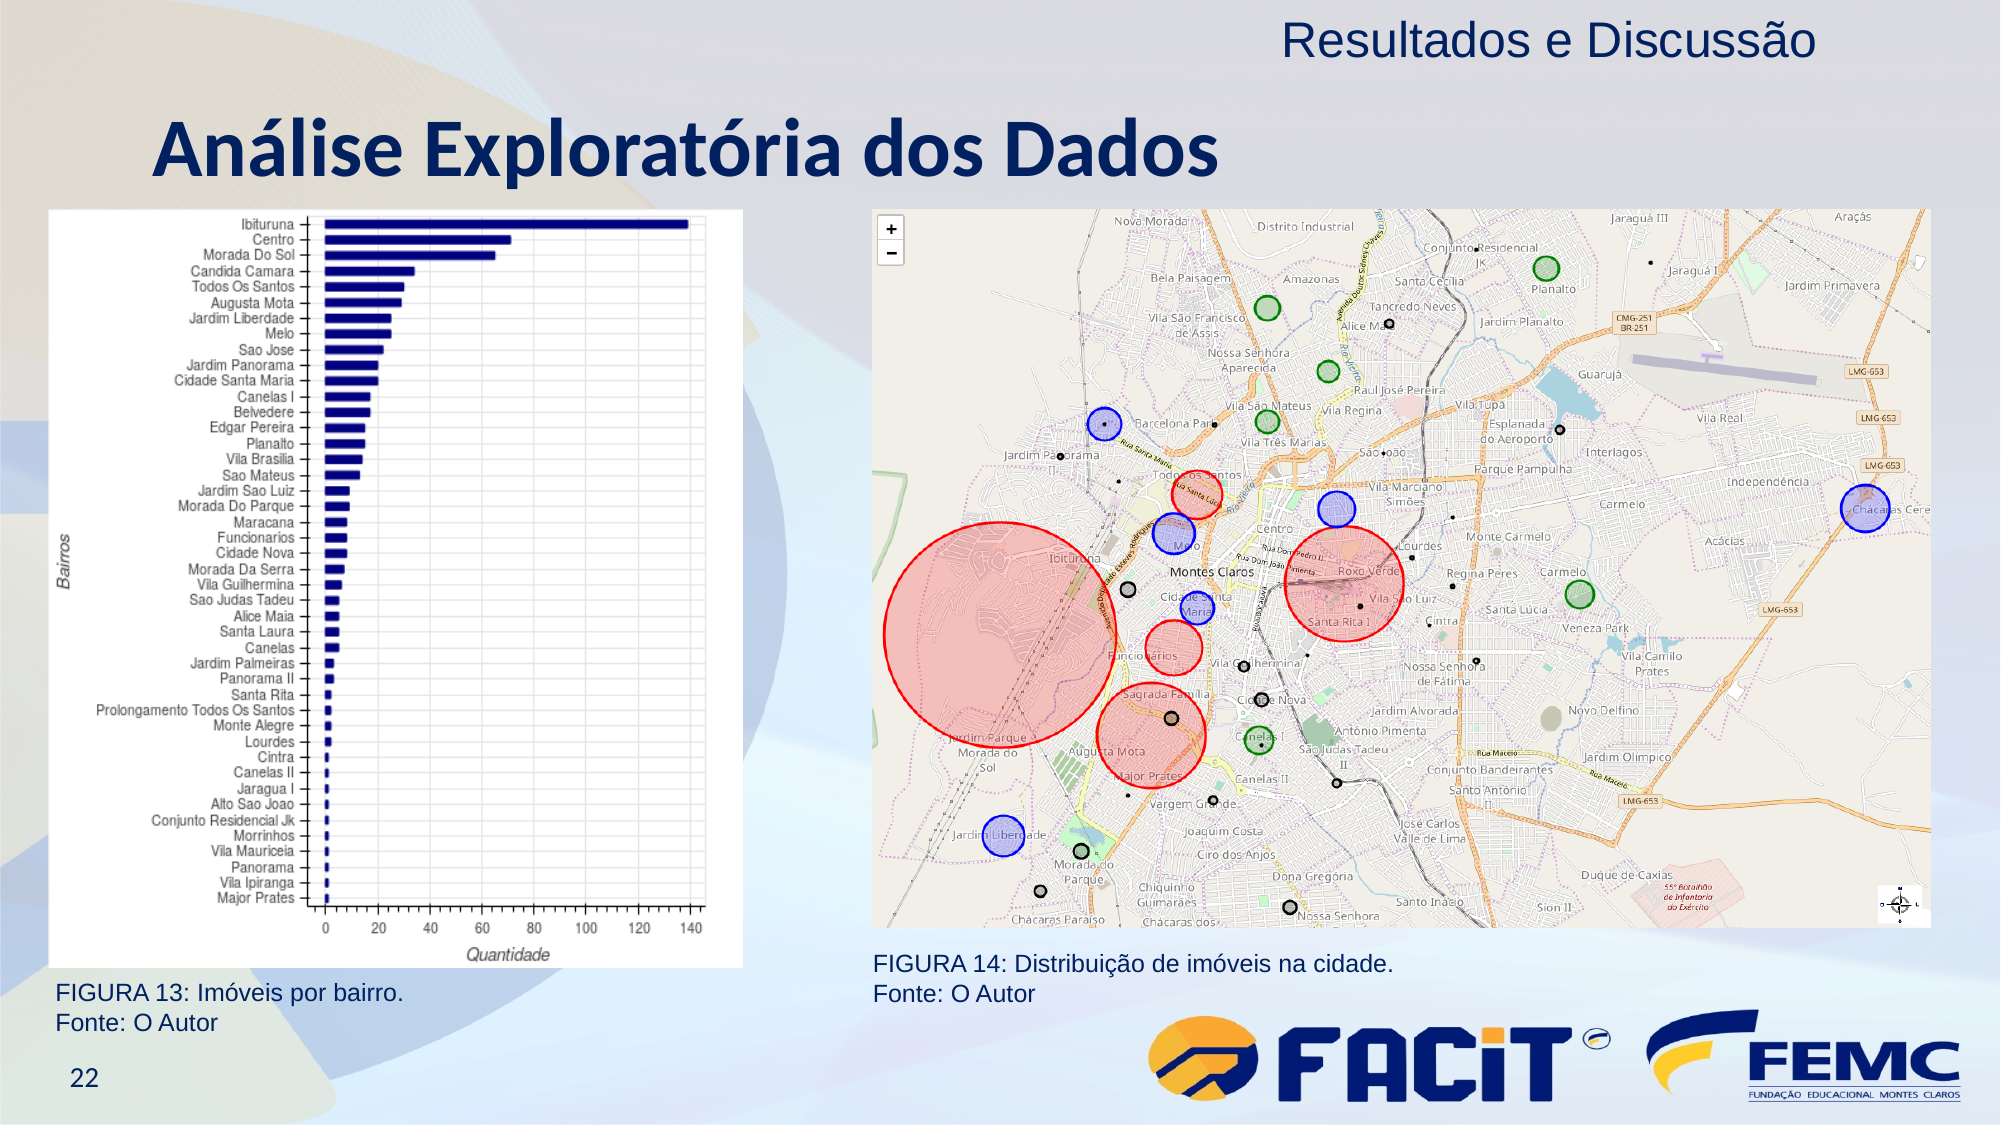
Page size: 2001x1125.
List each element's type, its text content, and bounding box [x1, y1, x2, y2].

text_box Resultados e Discussão [1266, 0, 1833, 76]
slide_number 22 [54, 1046, 505, 1106]
text_box Análise Exploratória dos Dados [137, 89, 1863, 210]
picture [0, 0, 2001, 1125]
text_box FIGURA 14: Distribuição de imóveis na cidade. Fonte: O Autor [783, 939, 1686, 1015]
text_box FIGURA 13: Imóveis por bairro. Fonte: O Autor [0, 969, 696, 1044]
